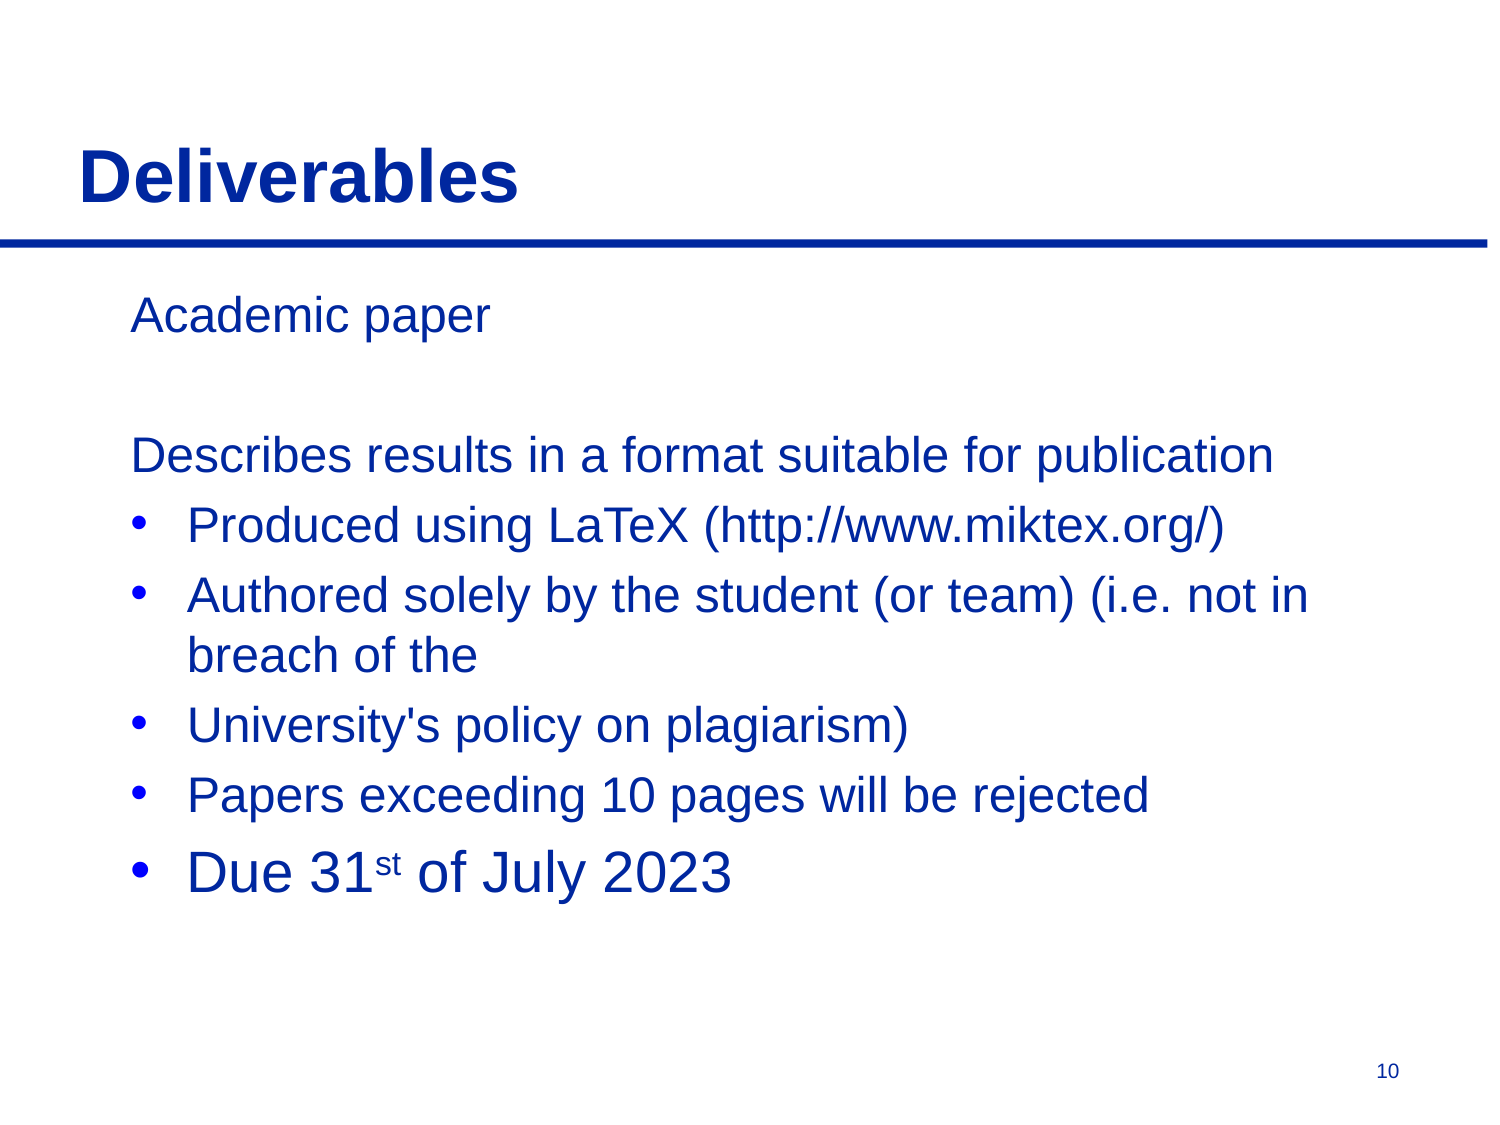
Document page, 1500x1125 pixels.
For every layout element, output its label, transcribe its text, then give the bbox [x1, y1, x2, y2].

title Deliverables [63, 43, 1400, 225]
list Academic paper Describes results in a format suitable for publication Produced using LaTeX (http://www.miktex.org/) Authored solely by the student (or team) (i.e. not in breach of the University's policy on plagiarism) Papers exceeding 10 pages will be rejected Due 31st of July 2023 [115, 275, 1420, 1047]
